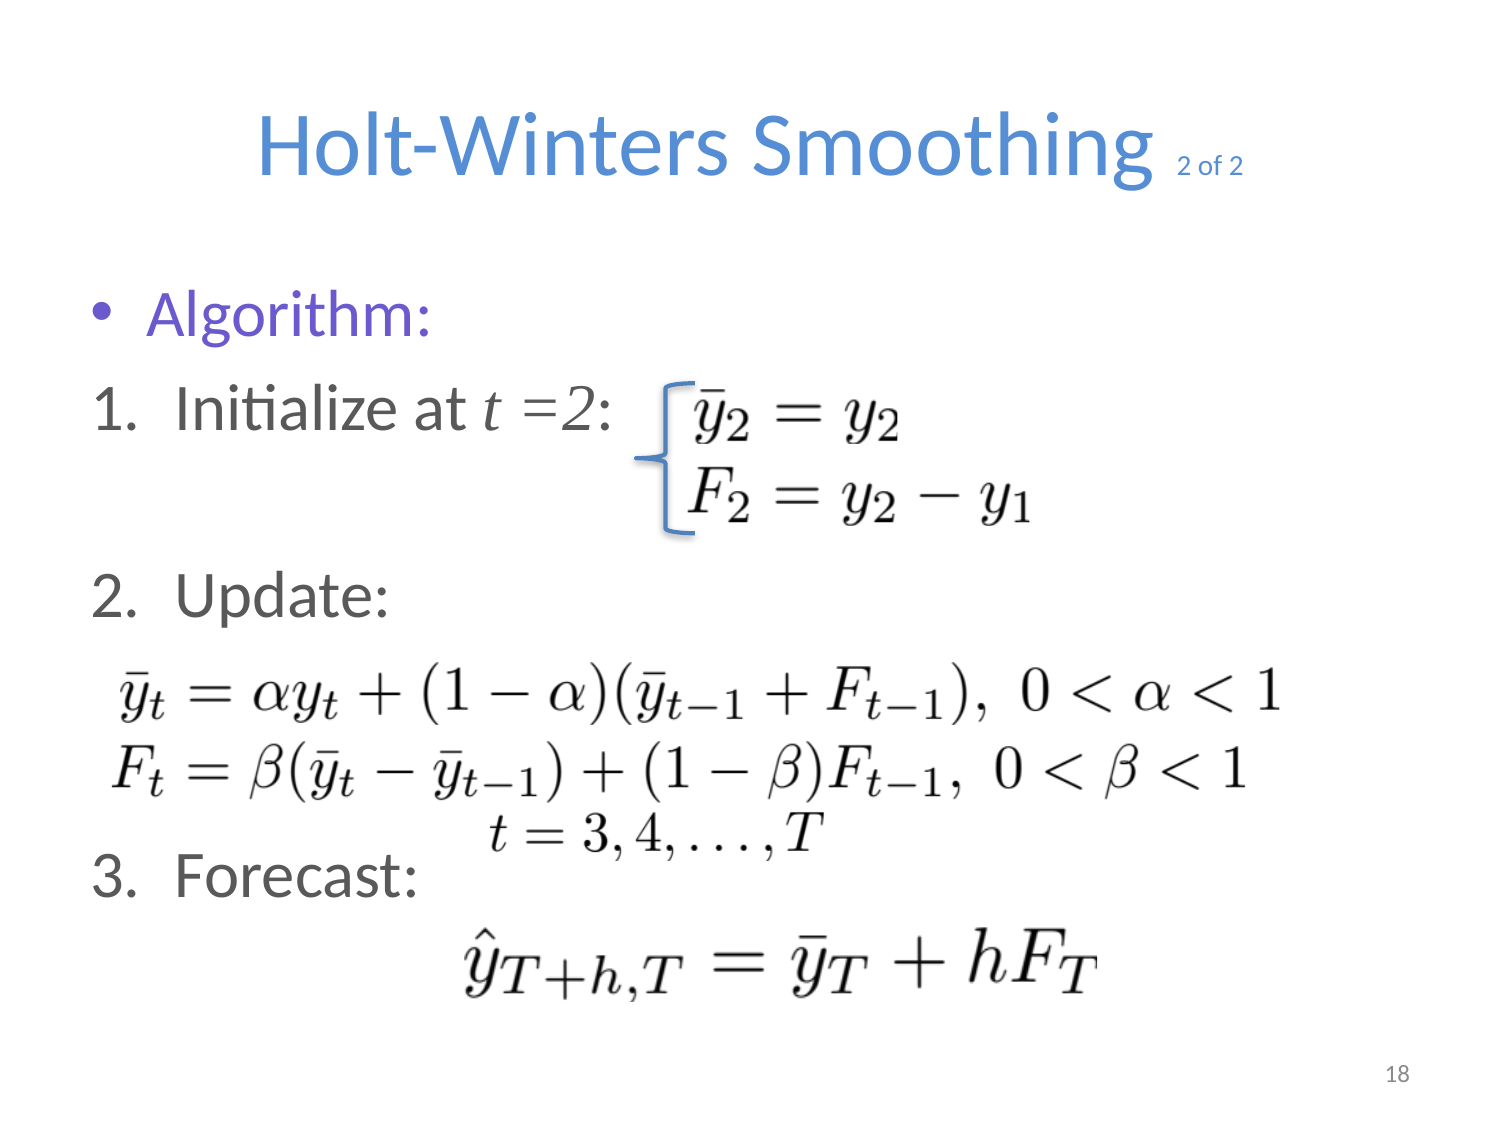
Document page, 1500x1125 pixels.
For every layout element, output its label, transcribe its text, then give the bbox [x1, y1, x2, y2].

picture [687, 466, 1030, 526]
picture [119, 661, 1280, 726]
picture [463, 926, 1098, 1002]
text_box [633, 381, 695, 536]
picture [111, 740, 1246, 803]
slide_number 18 [1074, 1042, 1425, 1103]
title Holt-Winters Smoothing 2 of 2 [75, 45, 1425, 233]
list Algorithm: Initialize at t =2: Update: Forecast: [75, 262, 1381, 1103]
picture [489, 809, 825, 861]
picture [693, 388, 898, 444]
